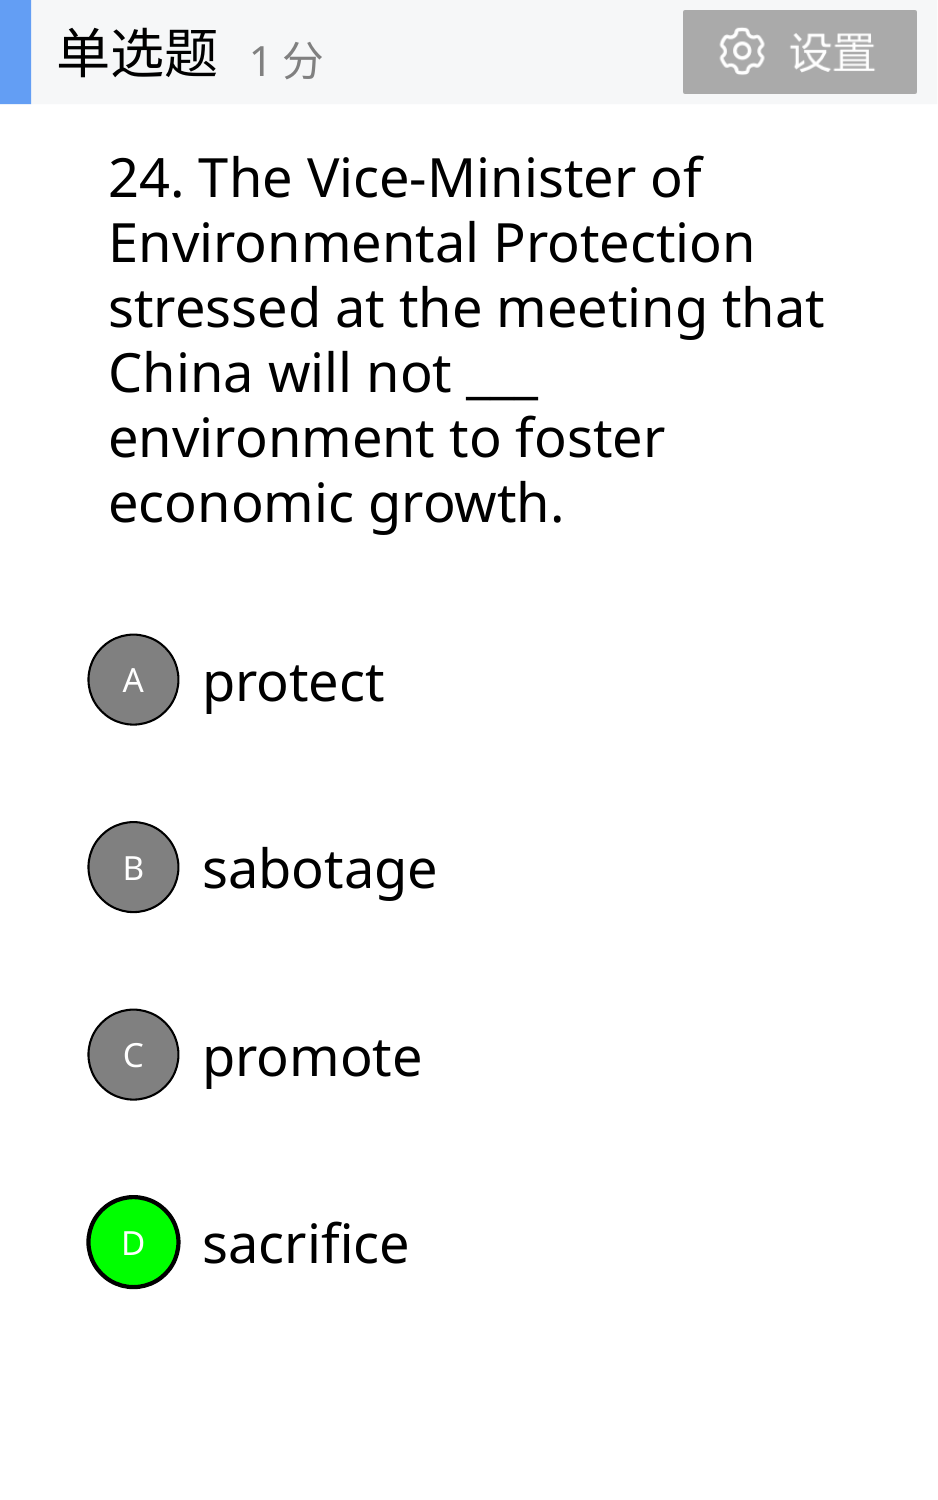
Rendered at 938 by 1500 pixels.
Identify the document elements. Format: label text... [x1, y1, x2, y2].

picture [683, 10, 917, 94]
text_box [0, 0, 938, 105]
text_box promote [187, 984, 844, 1125]
text_box B [87, 821, 180, 914]
text_box sacrifice [187, 1171, 844, 1313]
text_box 24. The Vice-Minister of Environmental Protection stressed at the meeting that China will not ___ environment to foster economic growth. [93, 105, 844, 573]
text_box A [87, 633, 180, 726]
text_box sabotage [187, 796, 844, 938]
text_box D [87, 1196, 180, 1289]
text_box C [87, 1008, 180, 1101]
text_box protect [187, 609, 844, 750]
